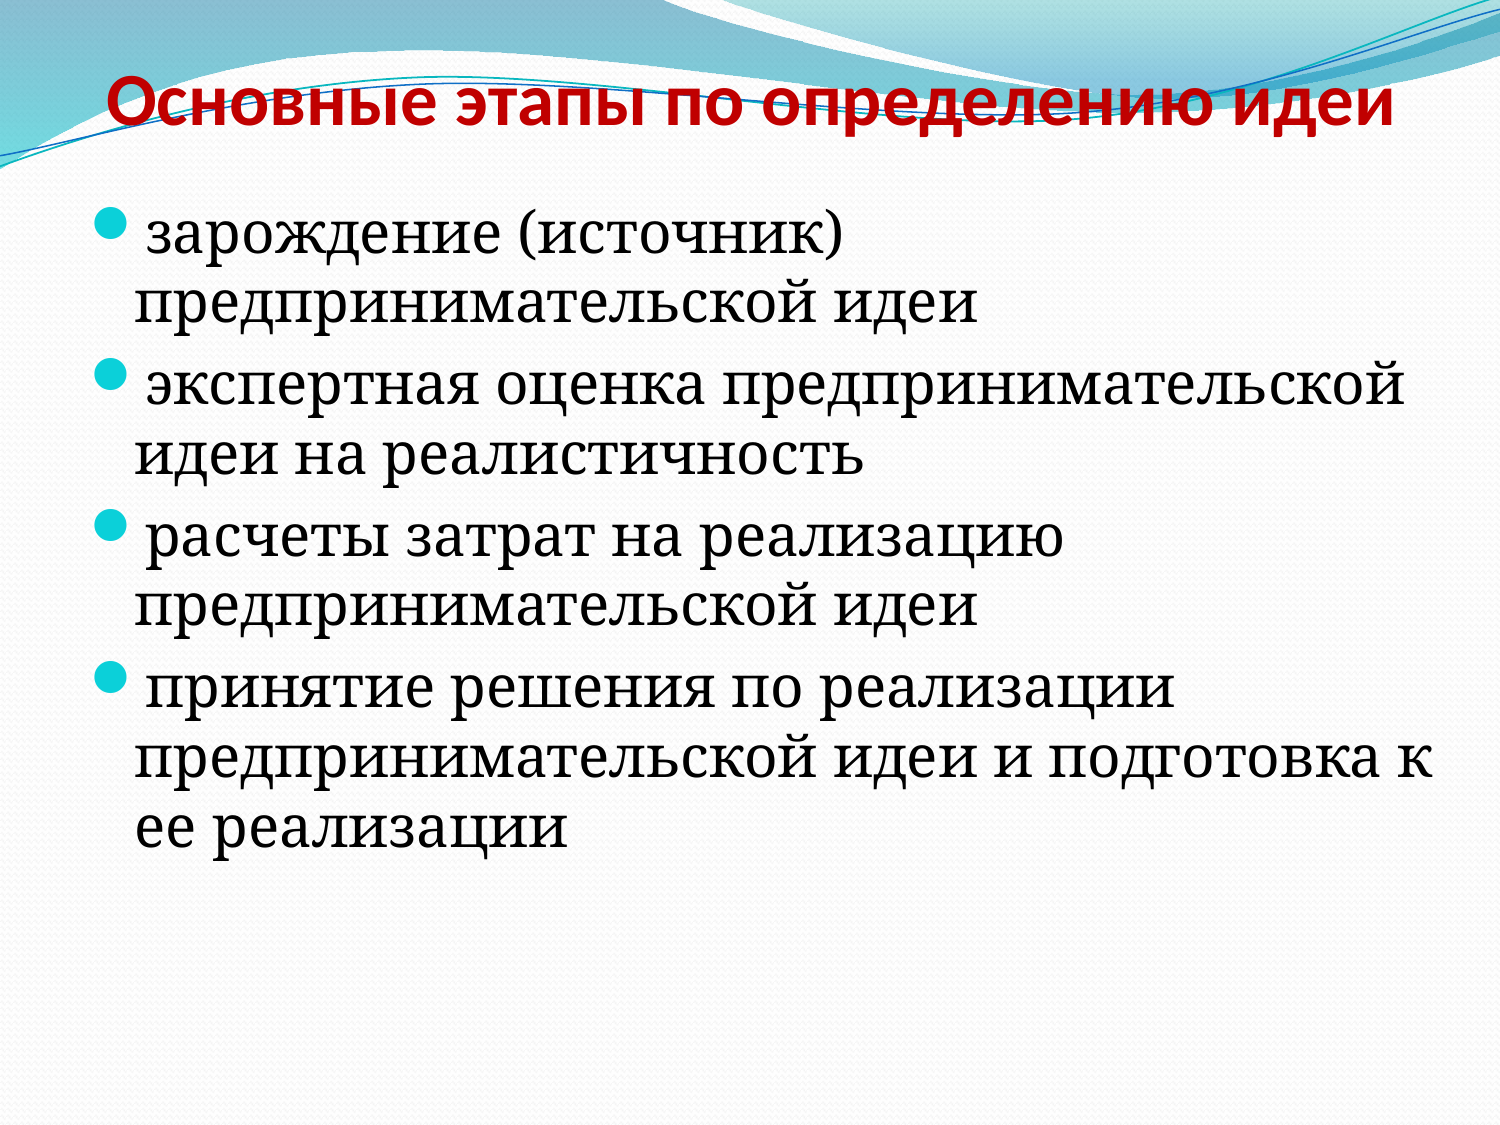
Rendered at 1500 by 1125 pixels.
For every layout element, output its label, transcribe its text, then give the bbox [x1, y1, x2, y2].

title Основные этапы по определению идеи [76, 66, 1427, 141]
list зарождение (источник) предпринимательской идеи экспертная оценка предпринимательской идеи на реалистичность расчеты затрат на реализацию предпринимательской идеи принятие решения по реализации предпринимательской идеи и подготовка к ее реализации [75, 187, 1465, 1032]
